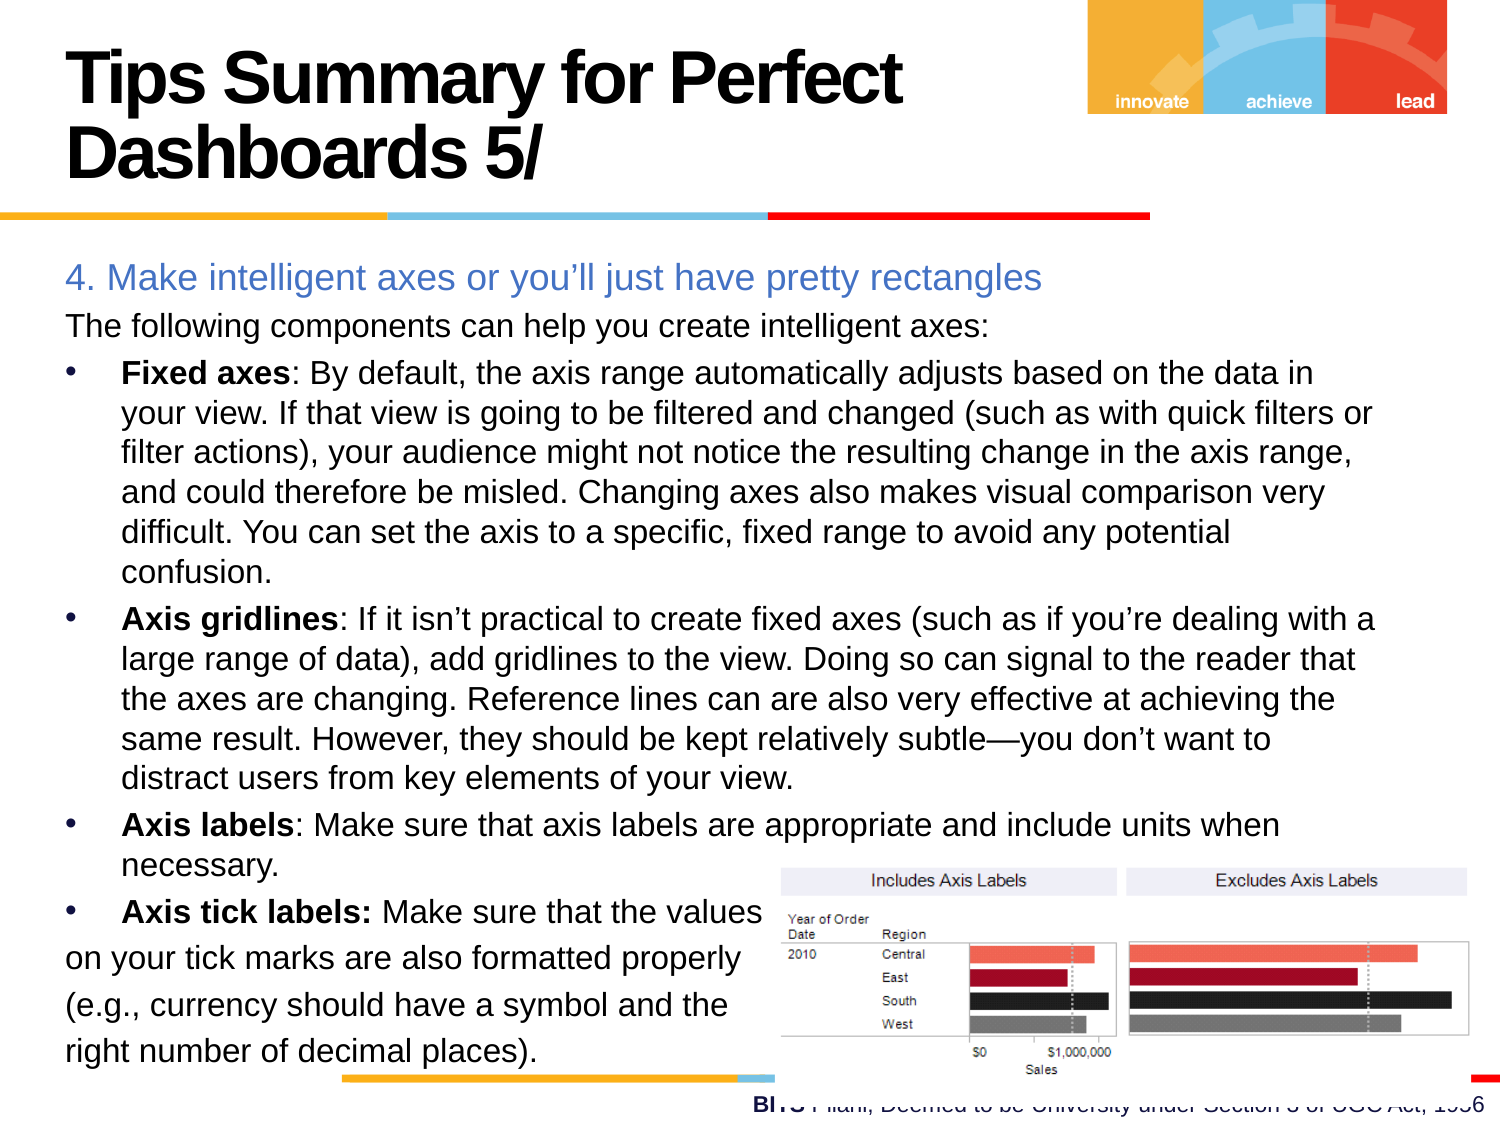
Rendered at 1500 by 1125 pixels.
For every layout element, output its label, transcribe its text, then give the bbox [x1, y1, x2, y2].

picture [774, 862, 1472, 1107]
list 4. Make intelligent axes or you’ll just have pretty rectangles The following components can help you create intelligent axes: Fixed axes: By default, the axis range automatically adjusts based on the data in your view. If that view is going to be filtered and changed (such as with quick filters or filter actions), your audience might not notice the resulting change in the axis range, and could therefore be misled. Changing axes also makes visual comparison very difficult. You can set the axis to a specific, fixed range to avoid any potential confusion. Axis gridlines: If it isn’t practical to create fixed axes (such as if you’re dealing with a large range of data), add gridlines to the view. Doing so can signal to the reader that the axes are changing. Reference lines can are also very effective at achieving the same result. However, they should be kept relatively subtle—you don’t want to distract users from key elements of your view. Axis labels: Make sure that axis labels are appropriate and include units when necessary. Axis tick labels: Make sure that the values on your tick marks are also formatted properly (e.g., currency should have a symbol and the right number of decimal places). [50, 245, 1400, 988]
picture [1087, 0, 1448, 114]
list Tips Summary for Perfect Dashboards 5/ [50, 24, 1088, 213]
